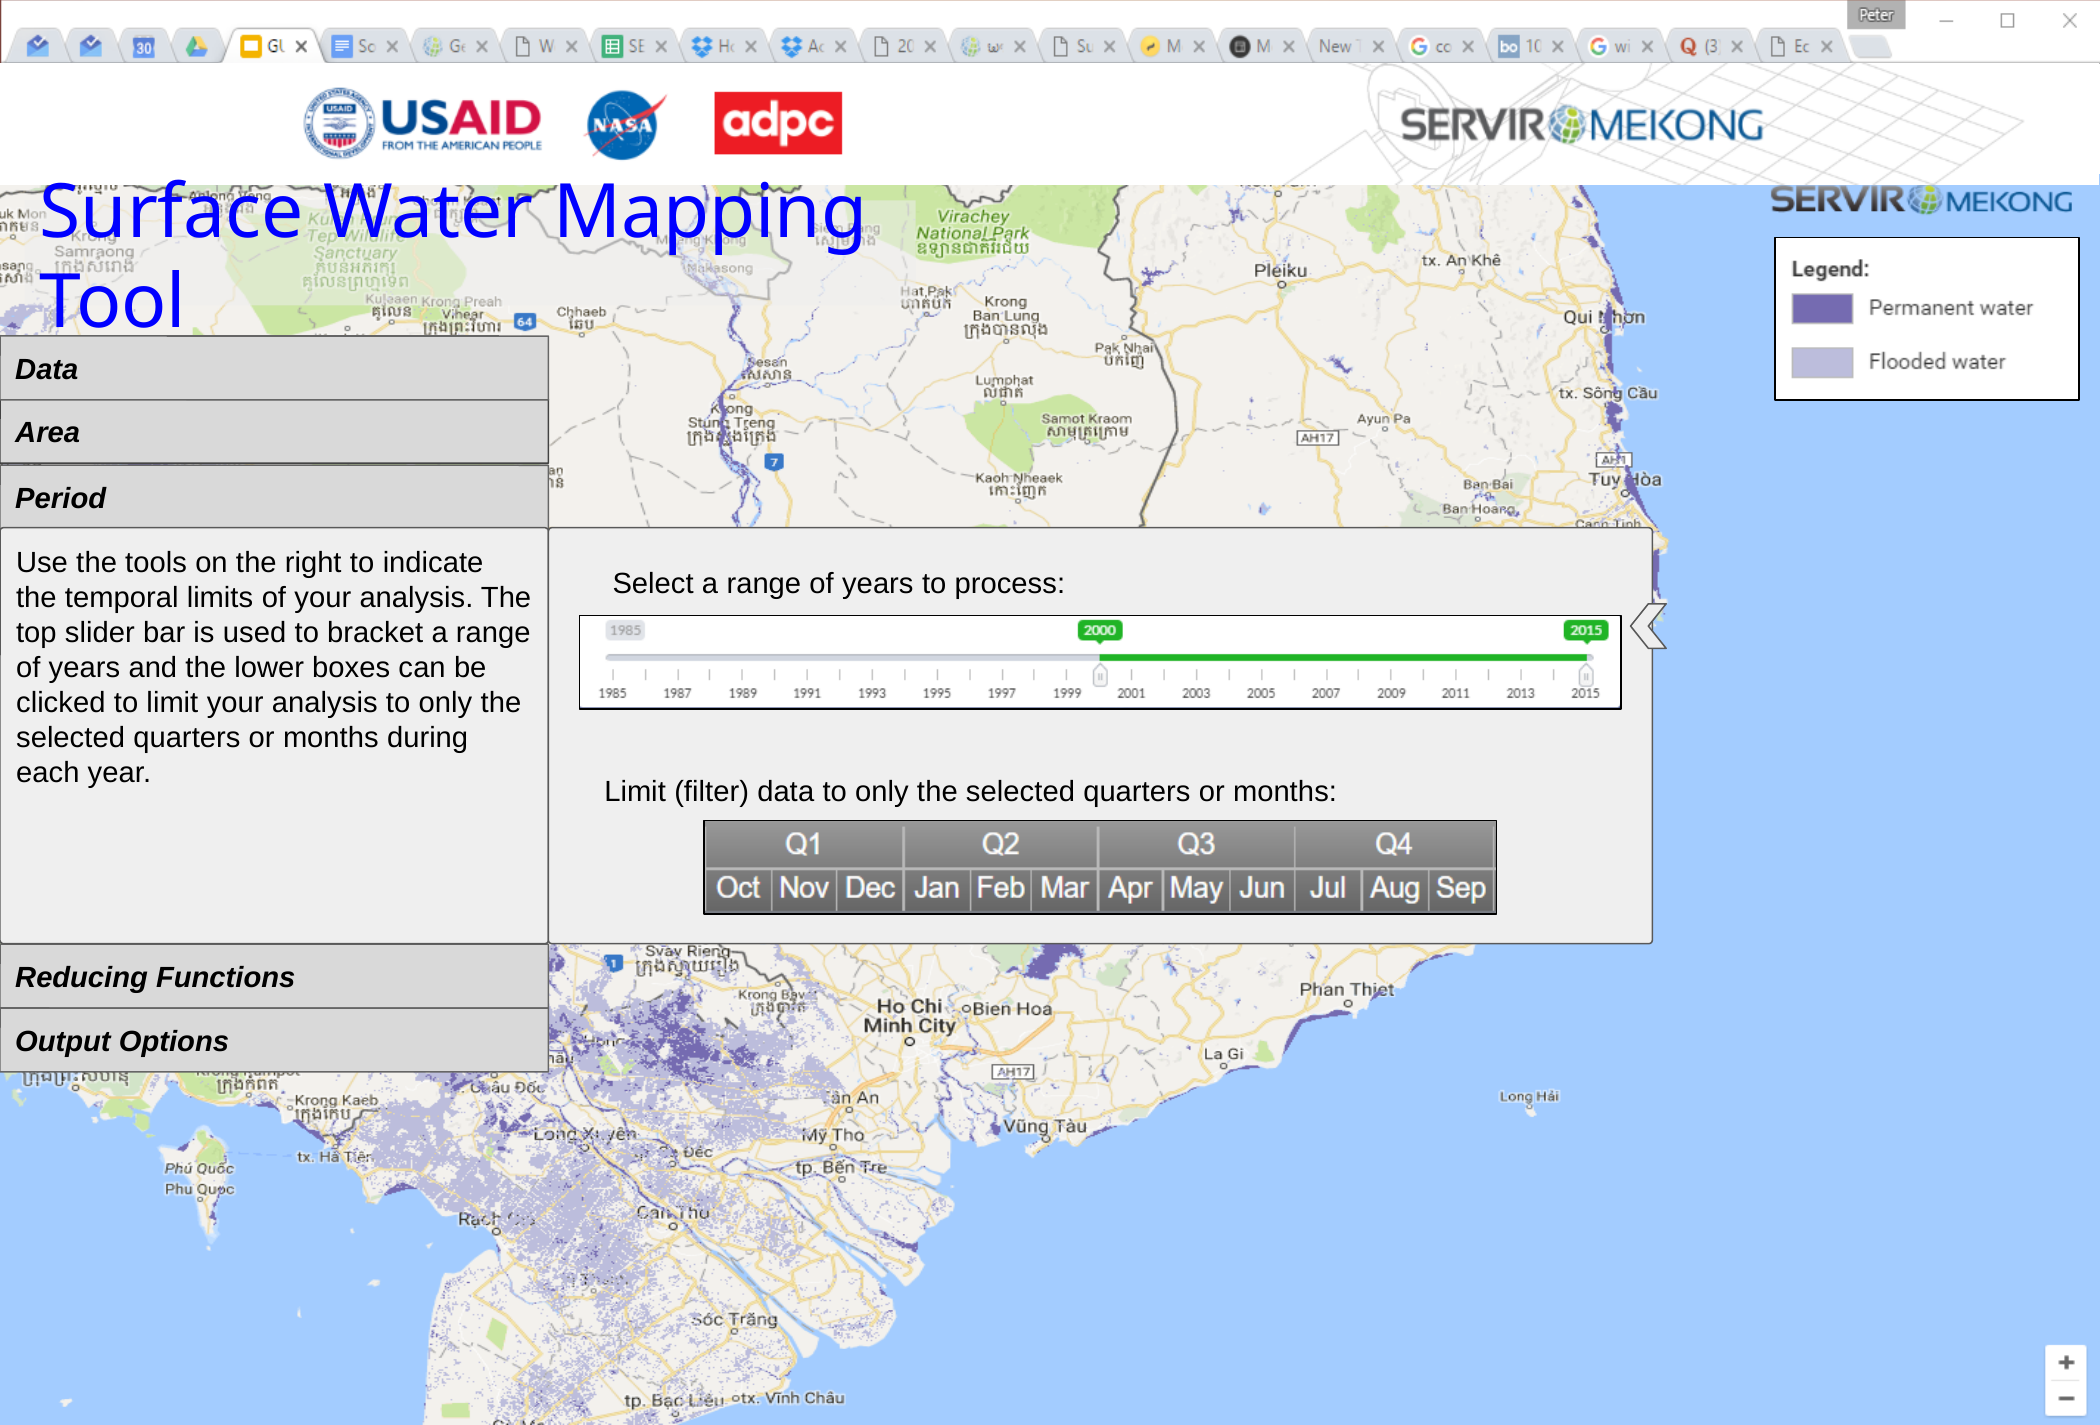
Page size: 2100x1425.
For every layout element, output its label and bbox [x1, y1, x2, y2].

picture [1775, 237, 2079, 400]
text_box [0, 0, 2100, 1425]
text_box [0, 335, 1667, 1073]
